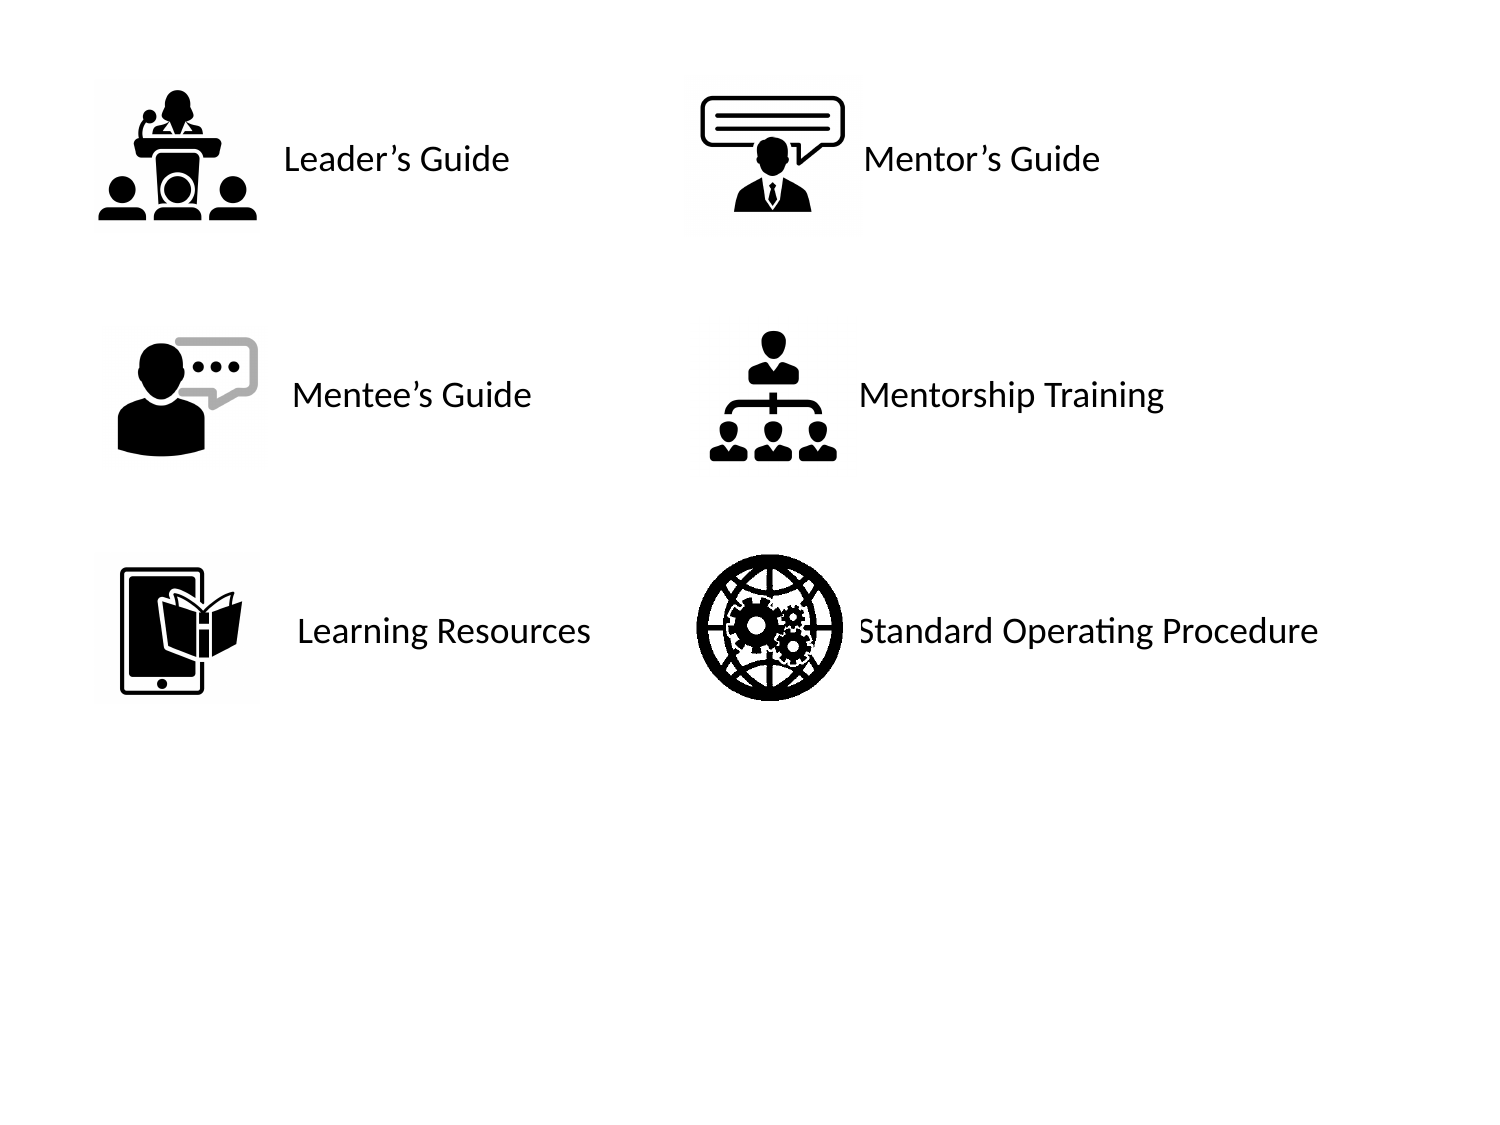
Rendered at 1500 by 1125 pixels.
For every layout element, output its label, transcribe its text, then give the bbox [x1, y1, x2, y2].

text_box Standard Operating Procedure [861, 596, 1413, 659]
text_box Mentee’s Guide [268, 360, 584, 423]
text_box Mentorship Training [857, 360, 1221, 423]
picture [94, 552, 260, 704]
picture [684, 75, 863, 237]
picture [94, 79, 260, 233]
picture [684, 542, 861, 703]
picture [102, 326, 268, 470]
text_box Learning Resources [260, 596, 648, 659]
text_box Mentor’s Guide [863, 124, 1153, 187]
text_box Leader’s Guide [260, 124, 575, 187]
picture [690, 316, 857, 477]
